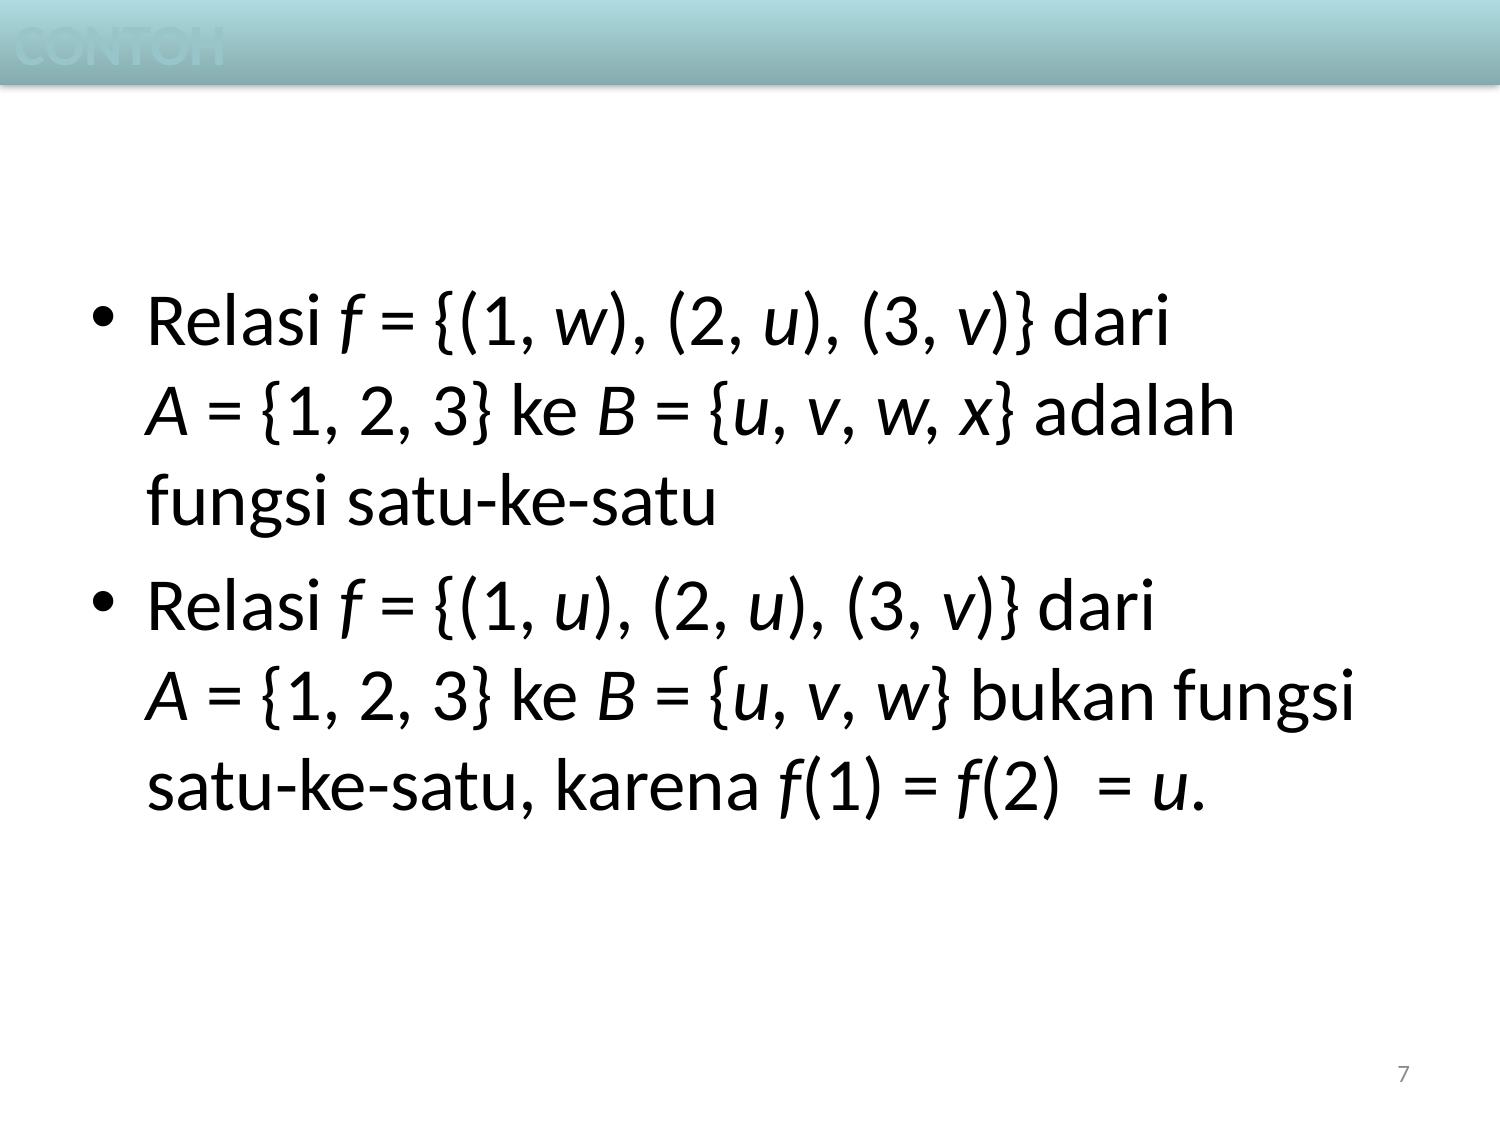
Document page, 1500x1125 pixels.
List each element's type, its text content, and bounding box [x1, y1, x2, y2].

slide_number 7 [1074, 1042, 1425, 1103]
list Relasi f = {(1, w), (2, u), (3, v)} dari A = {1, 2, 3} ke B = {u, v, w, x} adalah fungsi satu-ke-satu Relasi f = {(1, u), (2, u), (3, v)} dari A = {1, 2, 3} ke B = {u, v, w} bukan fungsi satu-ke-satu, karena f(1) = f(2) = u. [75, 262, 1425, 1005]
text_box contoh [0, 0, 1500, 85]
